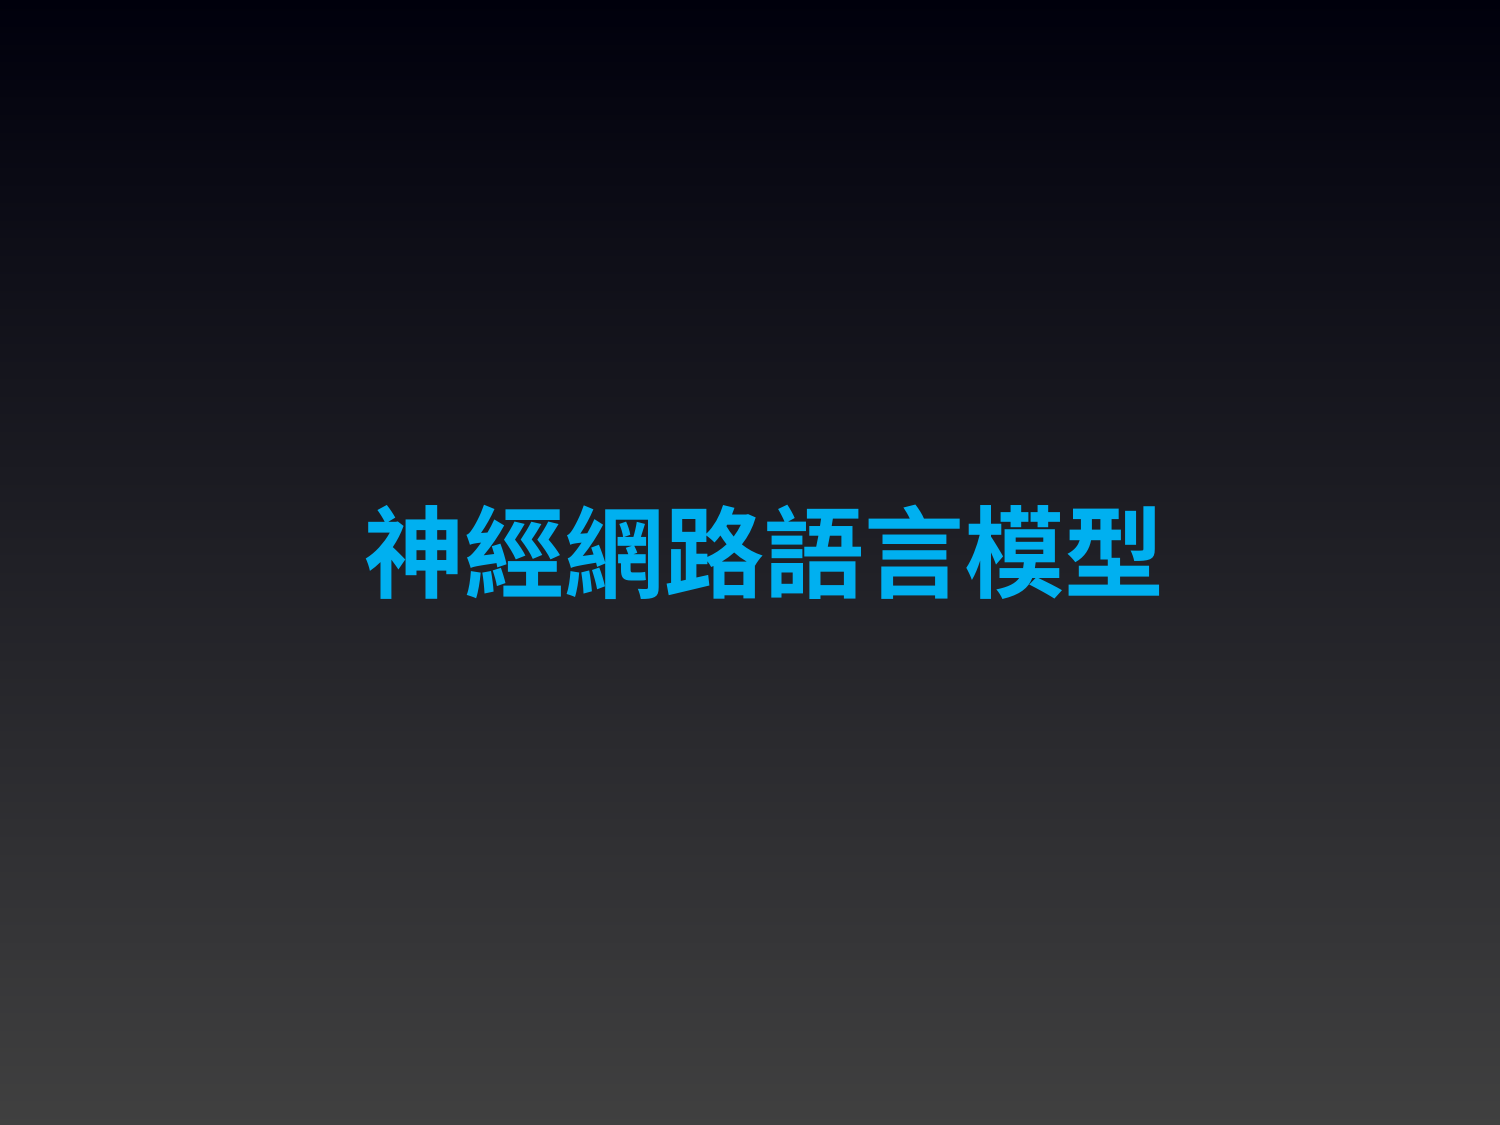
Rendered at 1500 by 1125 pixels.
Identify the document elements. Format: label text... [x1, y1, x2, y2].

list 神經網路語言模型 [350, 462, 1288, 625]
